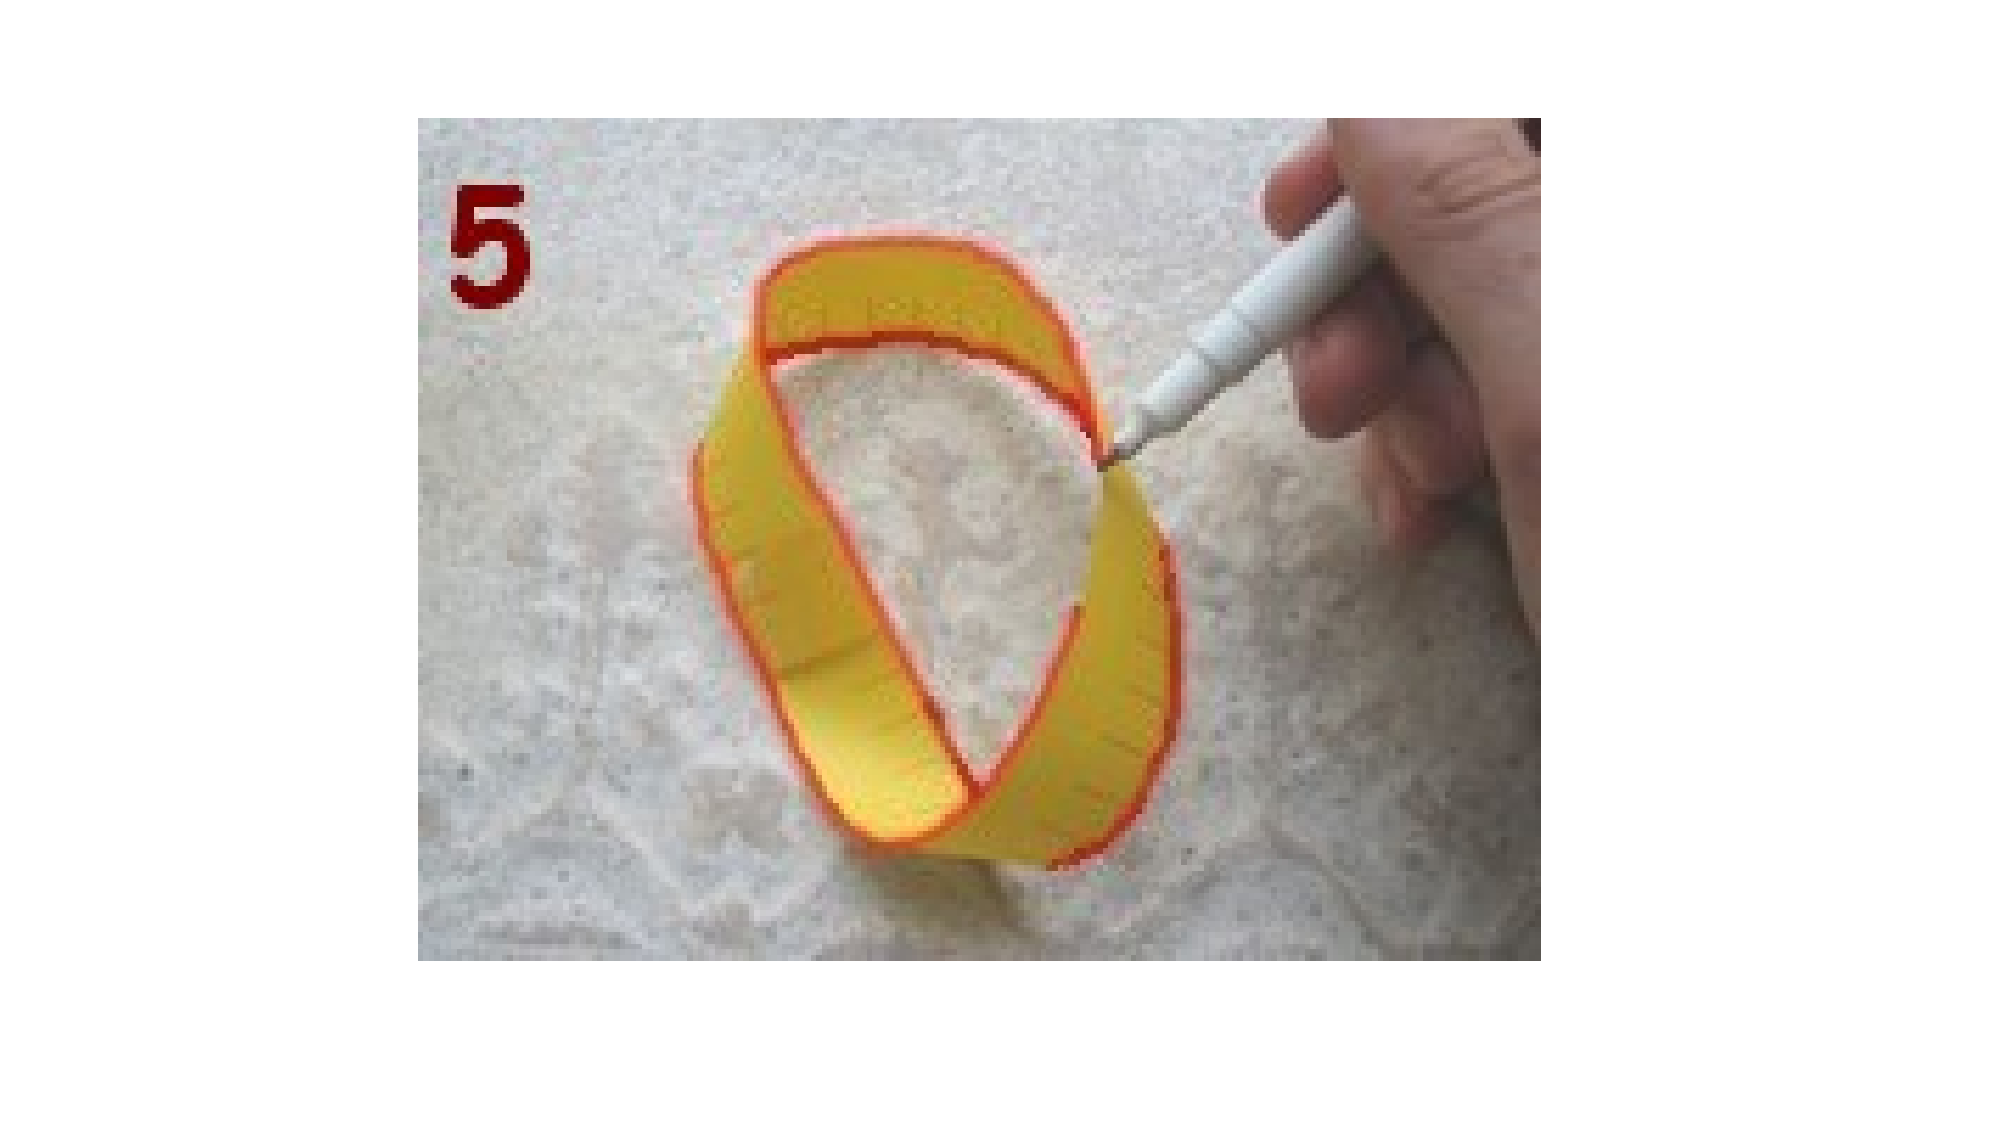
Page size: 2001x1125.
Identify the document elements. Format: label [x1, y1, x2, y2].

picture [418, 118, 1541, 961]
